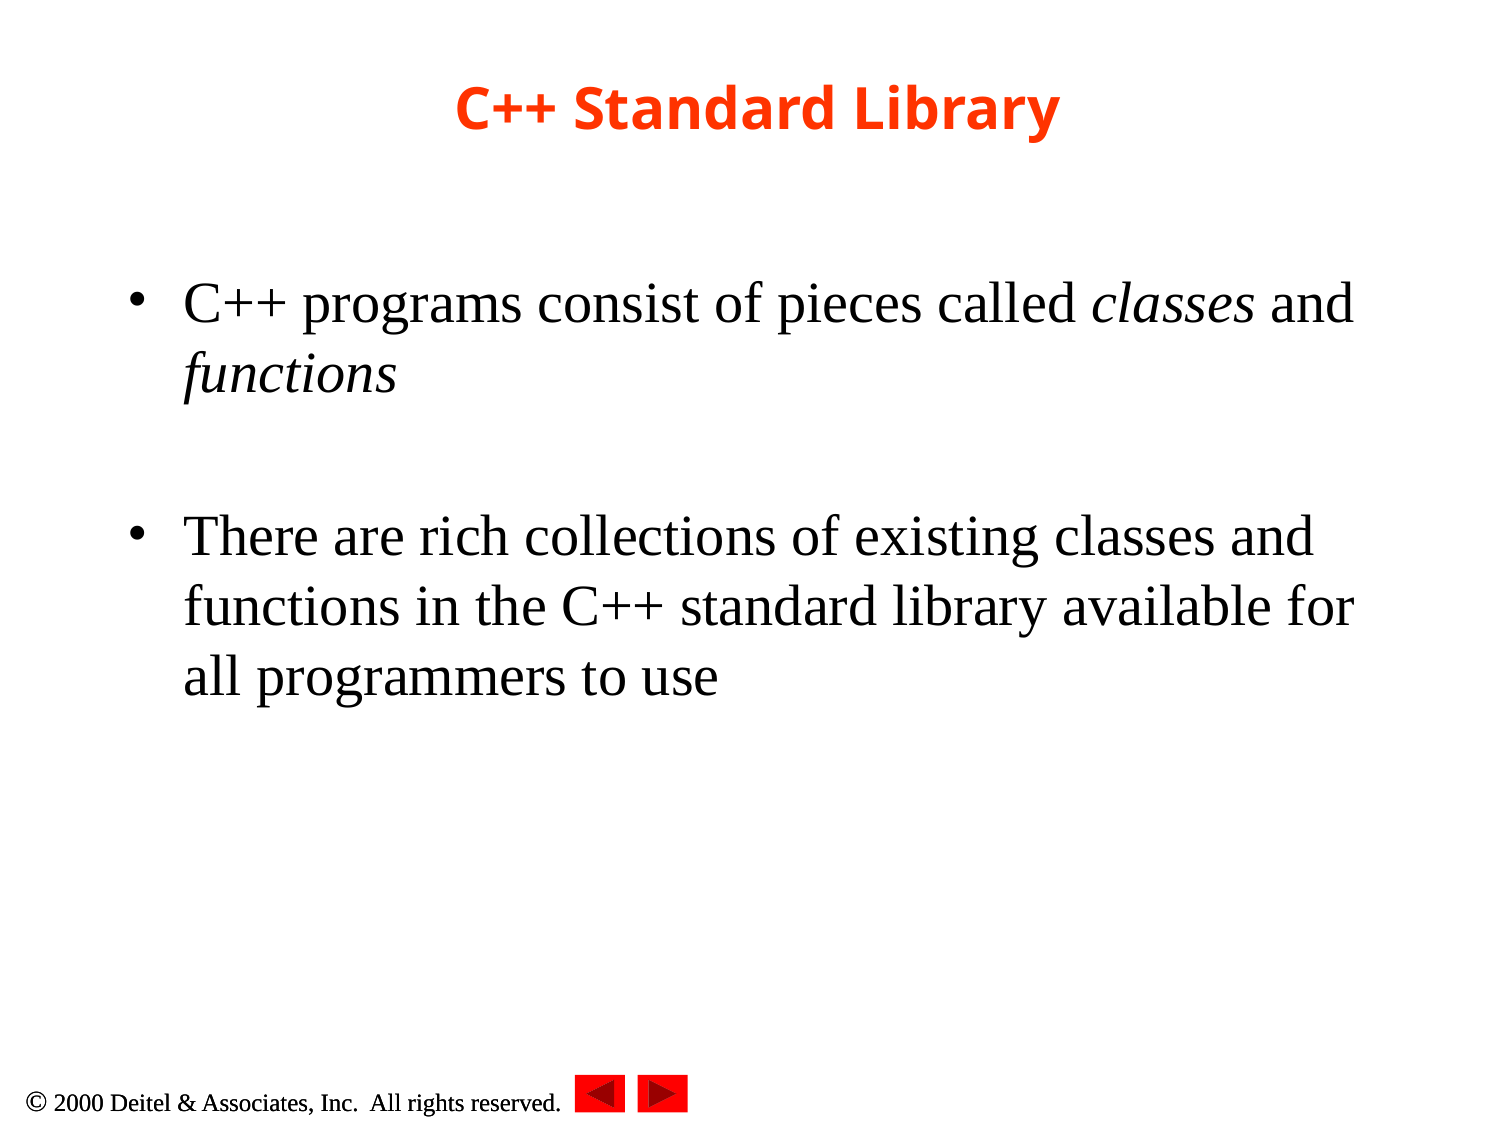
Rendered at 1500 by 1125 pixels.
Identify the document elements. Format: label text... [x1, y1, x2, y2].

list C++ programs consist of pieces called classes and functions There are rich collections of existing classes and functions in the C++ standard library available for all programmers to use [112, 174, 1388, 1063]
title C++ Standard Library [112, 12, 1388, 174]
